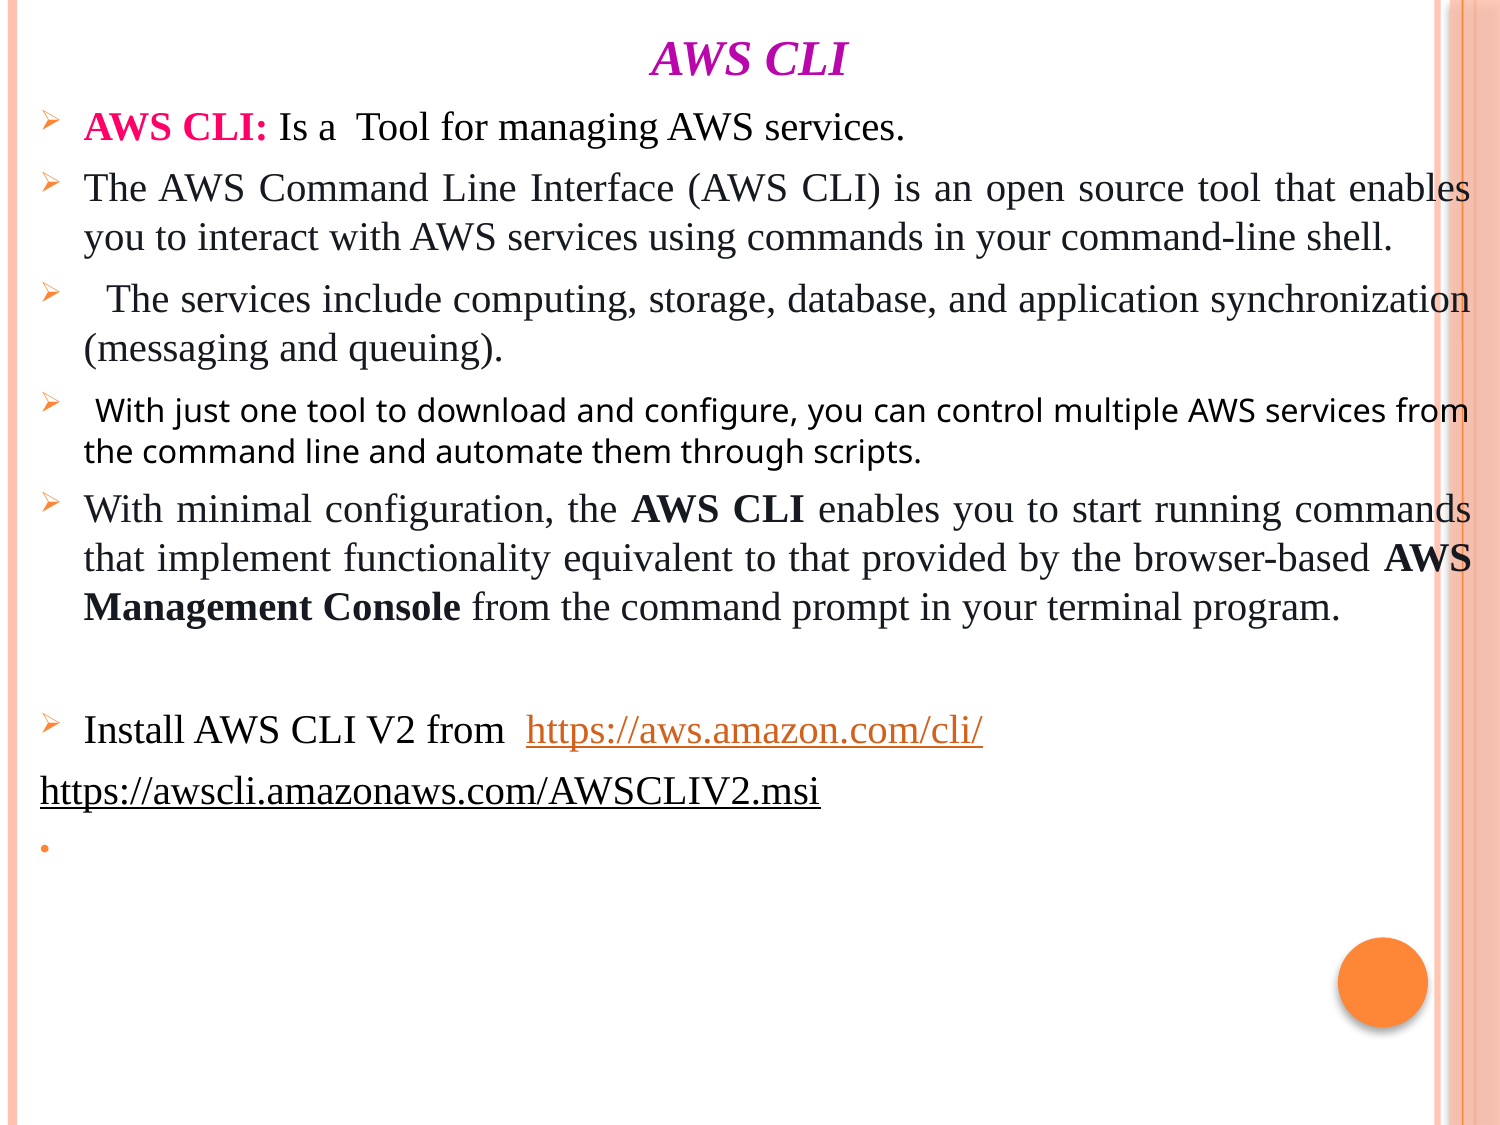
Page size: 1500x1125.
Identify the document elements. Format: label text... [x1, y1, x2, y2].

title AWS CLI [137, 12, 1363, 92]
list AWS CLI: Is a Tool for managing AWS services. The AWS Command Line Interface (AWS CLI) is an open source tool that enables you to interact with AWS services using commands in your command-line shell. The services include computing, storage, database, and application synchronization (messaging and queuing). With just one tool to download and configure, you can control multiple AWS services from the command line and automate them through scripts. With minimal configuration, the AWS CLI enables you to start running commands that implement functionality equivalent to that provided by the browser-based AWS Management Console from the command prompt in your terminal program. Install AWS CLI V2 from https://aws.amazon.com/cli/ https://awscli.amazonaws.com/AWSCLIV2.msi [24, 92, 1488, 1125]
